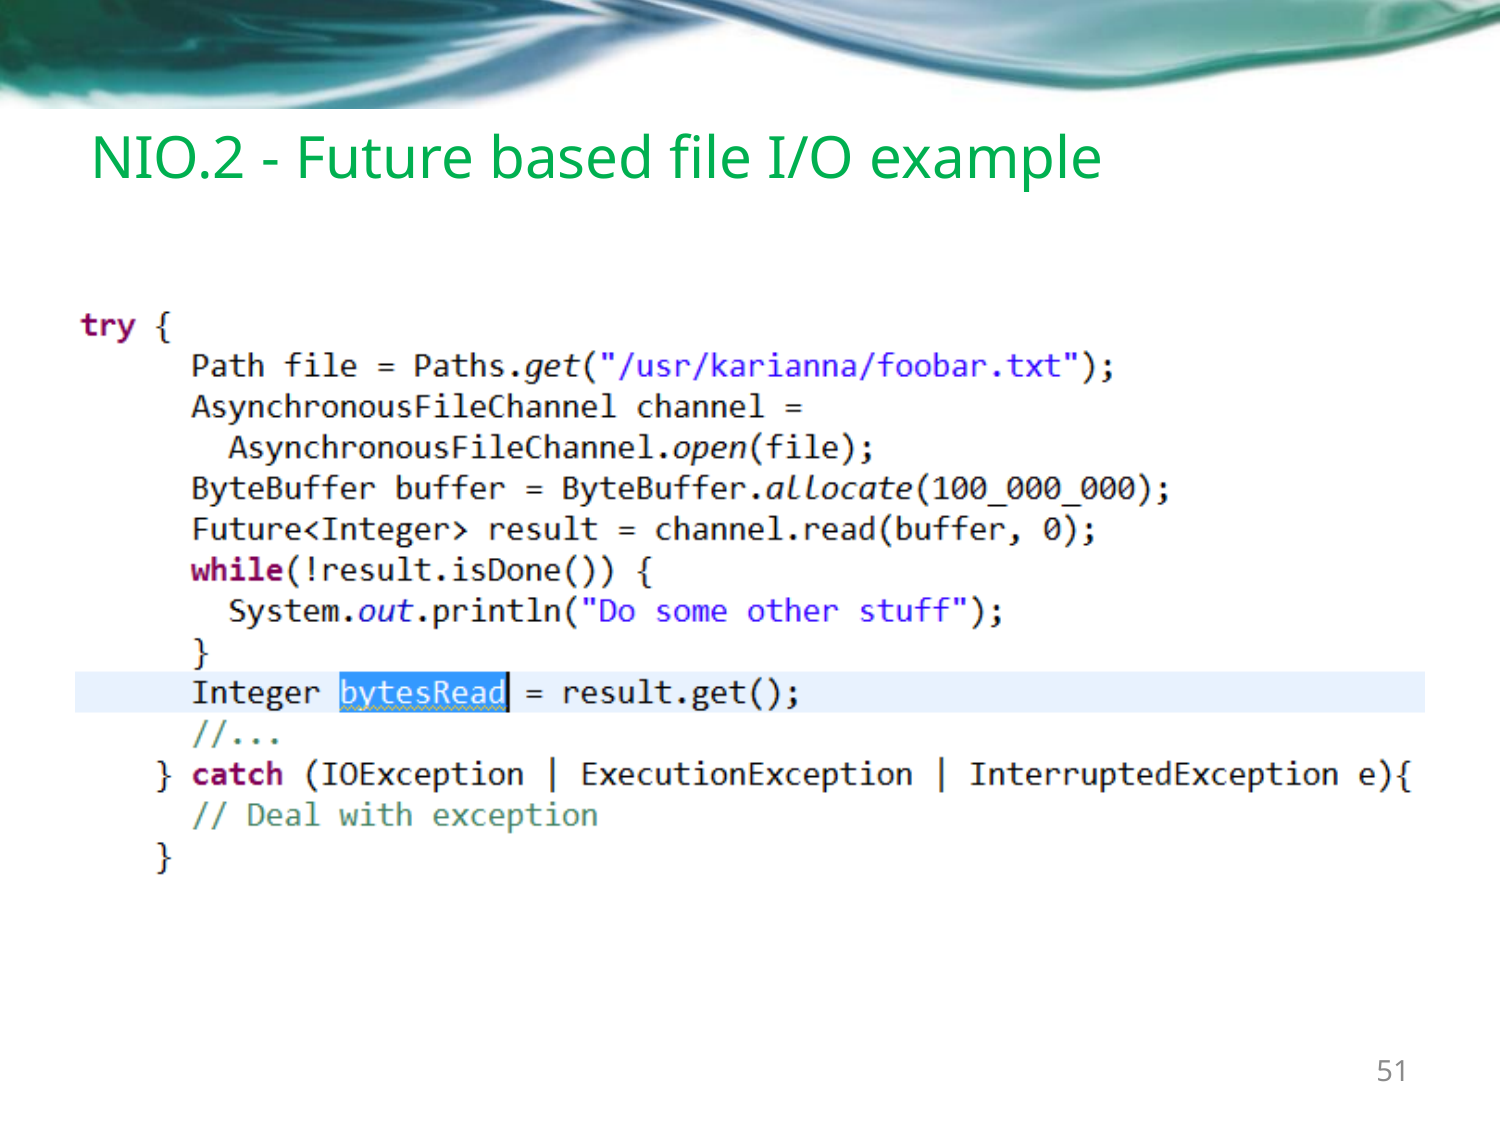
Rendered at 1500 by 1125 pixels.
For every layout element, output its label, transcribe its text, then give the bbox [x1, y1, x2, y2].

title NIO.2 - Future based file I/O example [75, 112, 1425, 250]
picture [74, 299, 1426, 880]
picture [0, 0, 1500, 109]
slide_number 51 [1074, 1042, 1425, 1103]
